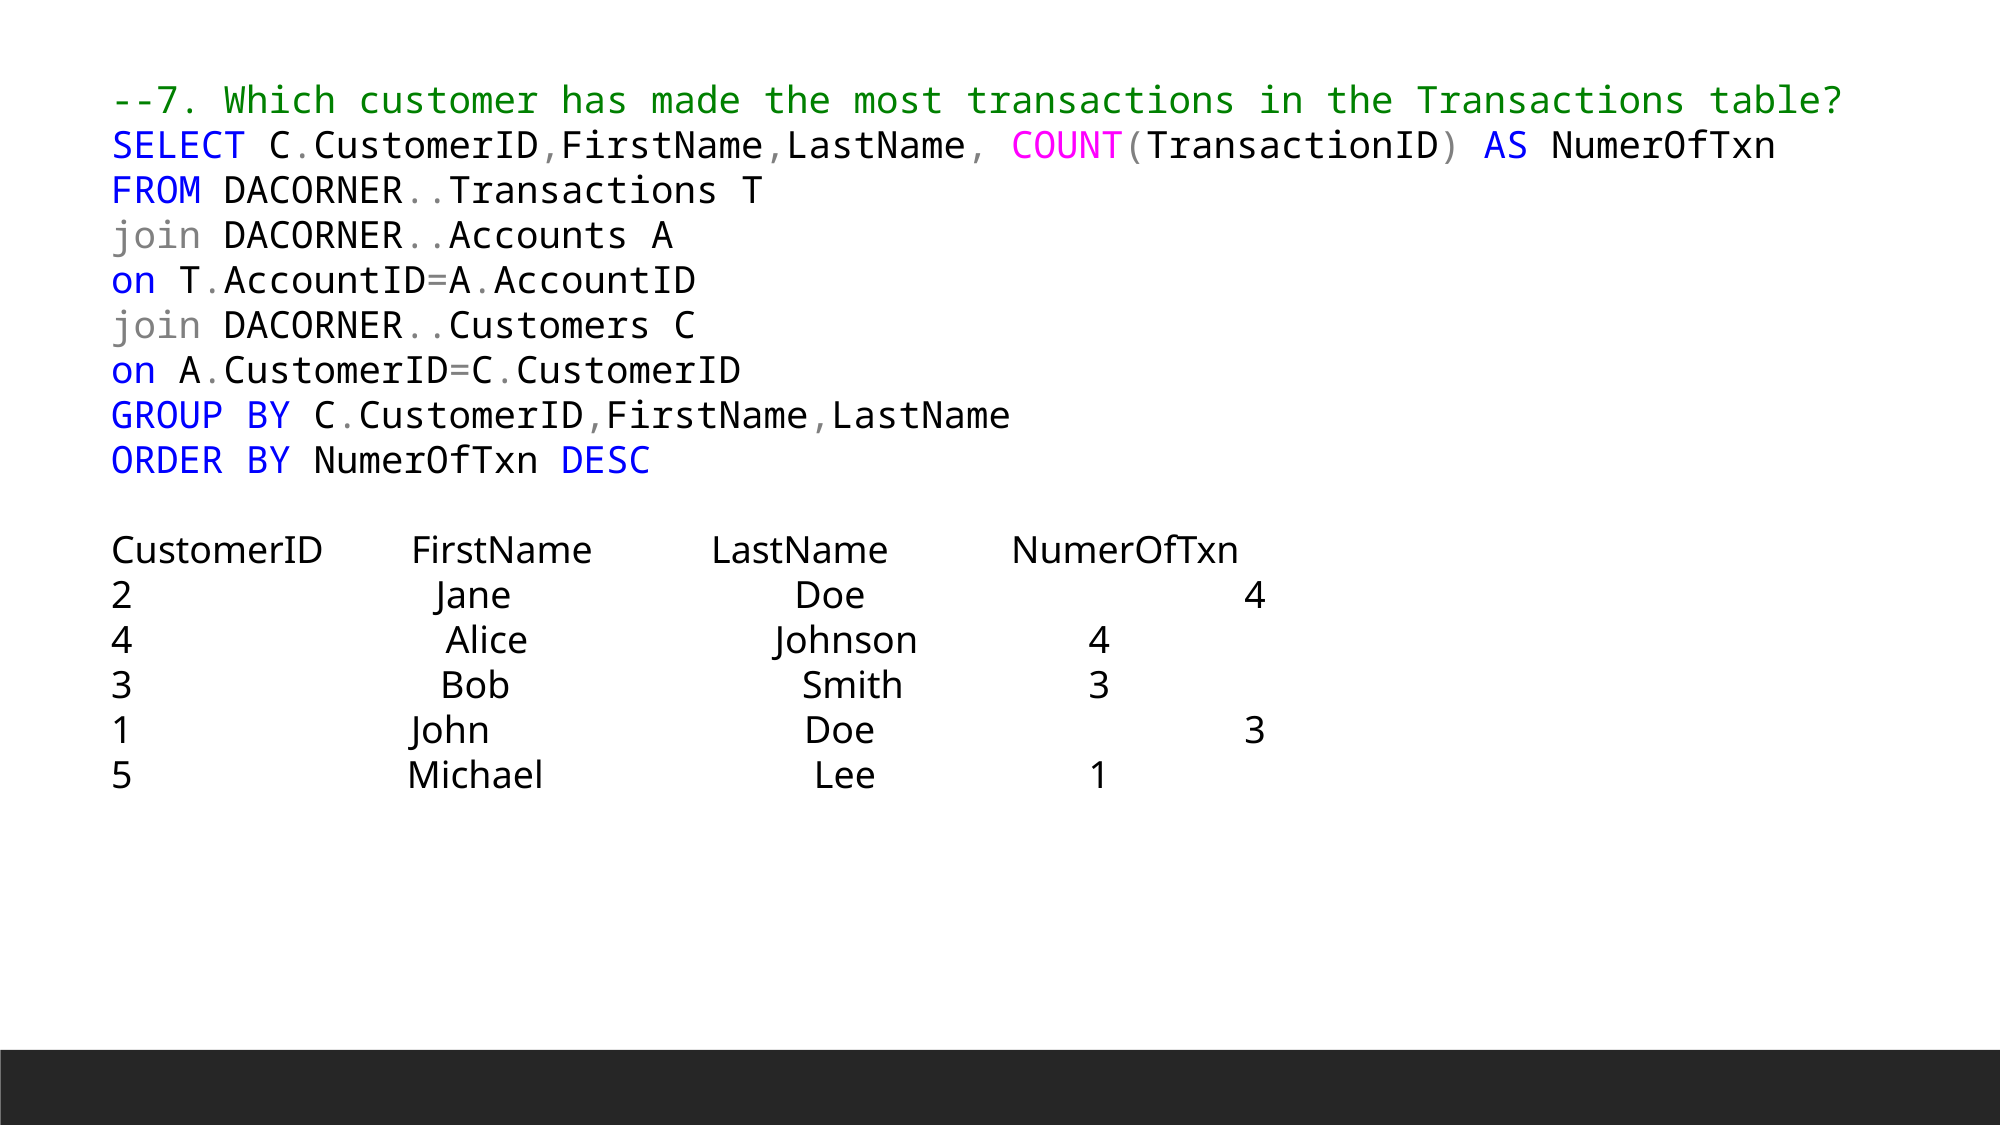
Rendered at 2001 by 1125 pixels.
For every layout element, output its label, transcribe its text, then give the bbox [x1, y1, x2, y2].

text_box --7. Which customer has made the most transactions in the Transactions table? SELECT C.CustomerID,FirstName,LastName, COUNT(TransactionID) AS NumerOfTxn FROM DACORNER..Transactions T join DACORNER..Accounts A on T.AccountID=A.AccountID join DACORNER..Customers C on A.CustomerID=C.CustomerID GROUP BY C.CustomerID,FirstName,LastName ORDER BY NumerOfTxn DESC CustomerID FirstName LastName NumerOfTxn 2 Jane Doe 4 4 Alice Johnson 4 3 Bob Smith 3 1 John Doe 3 5 Michael Lee 1 [96, 69, 1899, 804]
